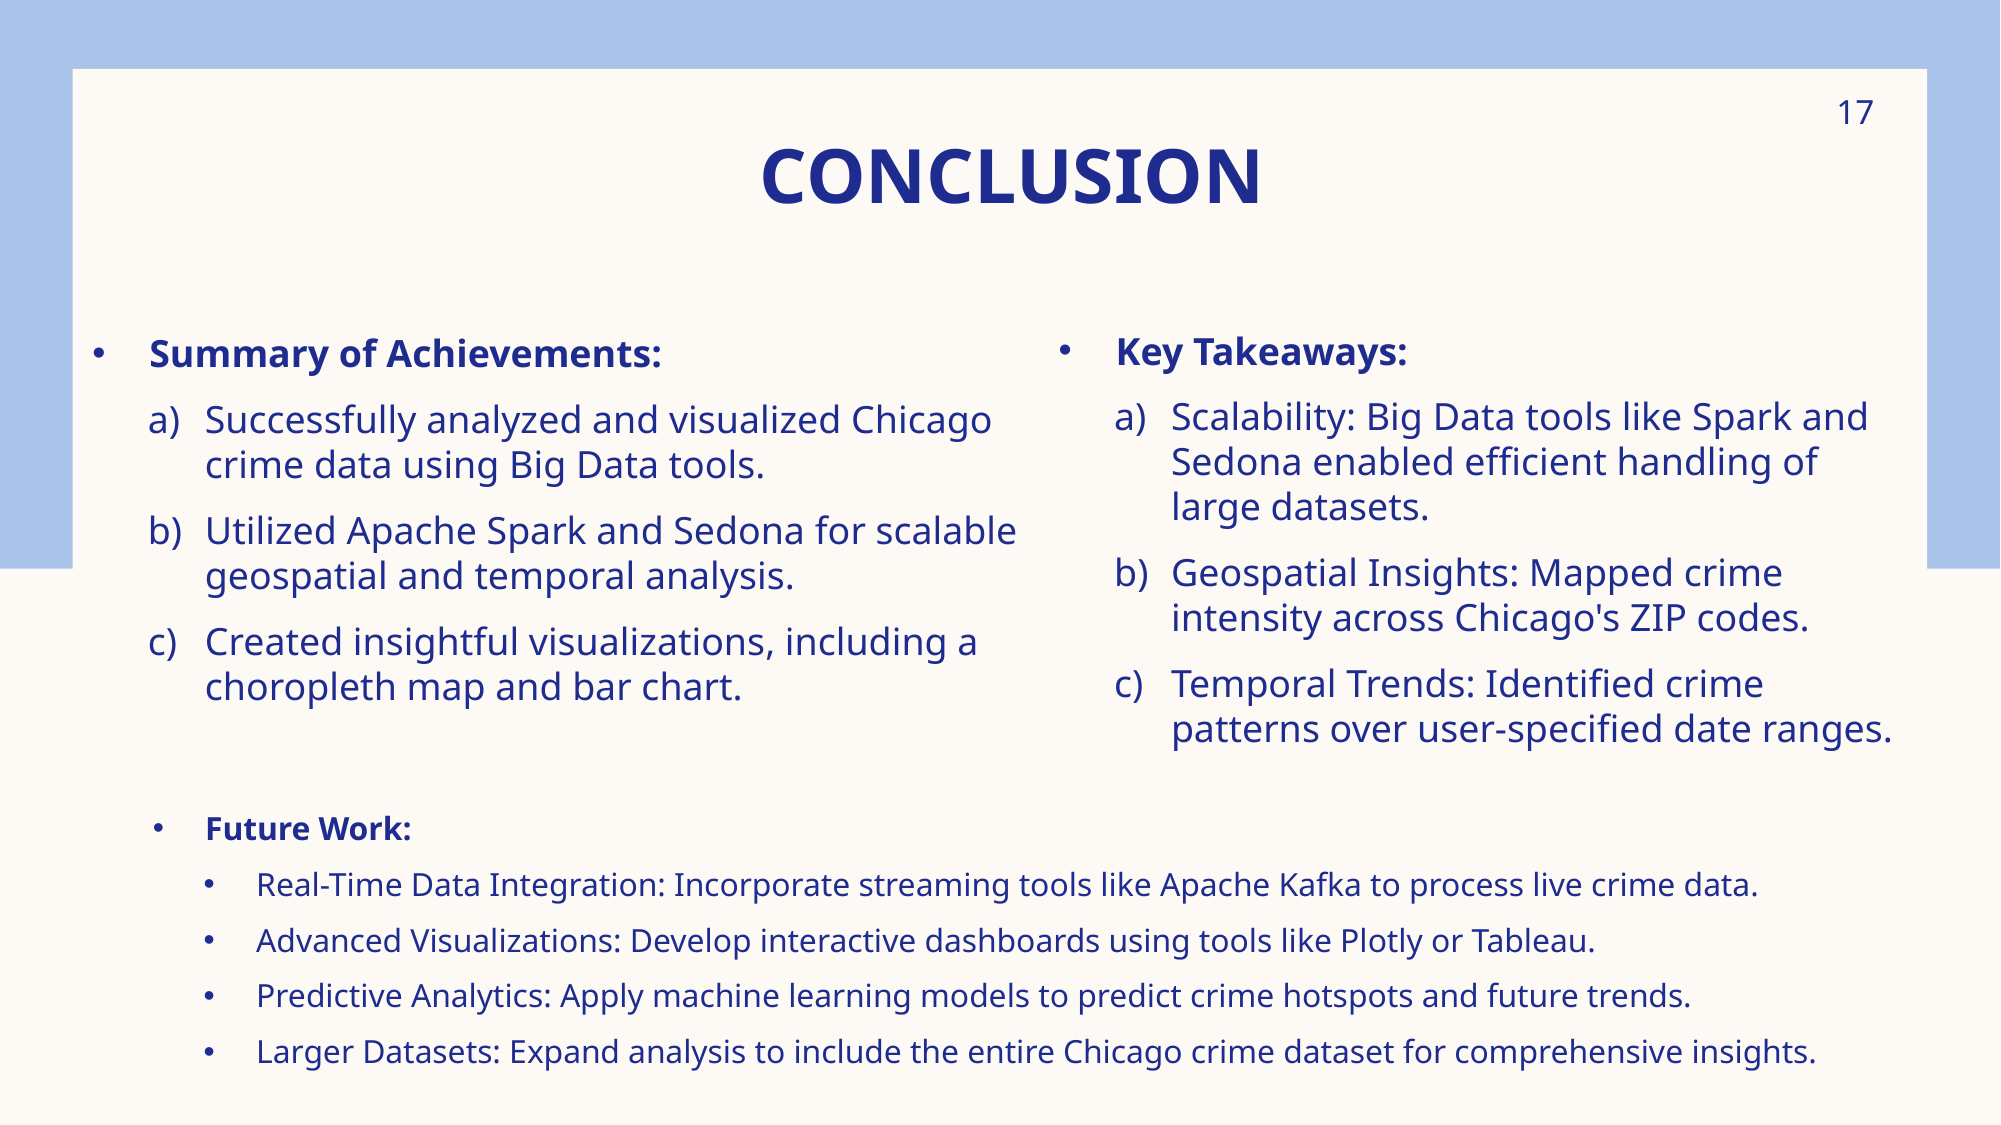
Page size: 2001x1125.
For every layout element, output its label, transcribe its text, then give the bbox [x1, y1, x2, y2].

text_box Future Work: Real-Time Data Integration: Incorporate streaming tools like Apache Kafka to process live crime data. Advanced Visualizations: Develop interactive dashboards using tools like Plotly or Tableau. Predictive Analytics: Apply machine learning models to predict crime hotspots and future trends. Larger Datasets: Expand analysis to include the entire Chicago crime dataset for comprehensive insights. [137, 793, 1863, 1089]
title conclusion [149, 52, 1875, 219]
slide_number 17 [1699, 75, 1875, 153]
text_box Summary of Achievements: Successfully analyzed and visualized Chicago crime data using Big Data tools. Utilized Apache Spark and Sedona for scalable geospatial and temporal analysis. Created insightful visualizations, including a choropleth map and bar chart. [77, 315, 1090, 774]
list Key Takeaways: Scalability: Big Data tools like Spark and Sedona enabled efficient handling of large datasets. Geospatial Insights: Mapped crime intensity across Chicago's ZIP codes. Temporal Trends: Identified crime patterns over user-specified date ranges. [1043, 312, 1923, 803]
